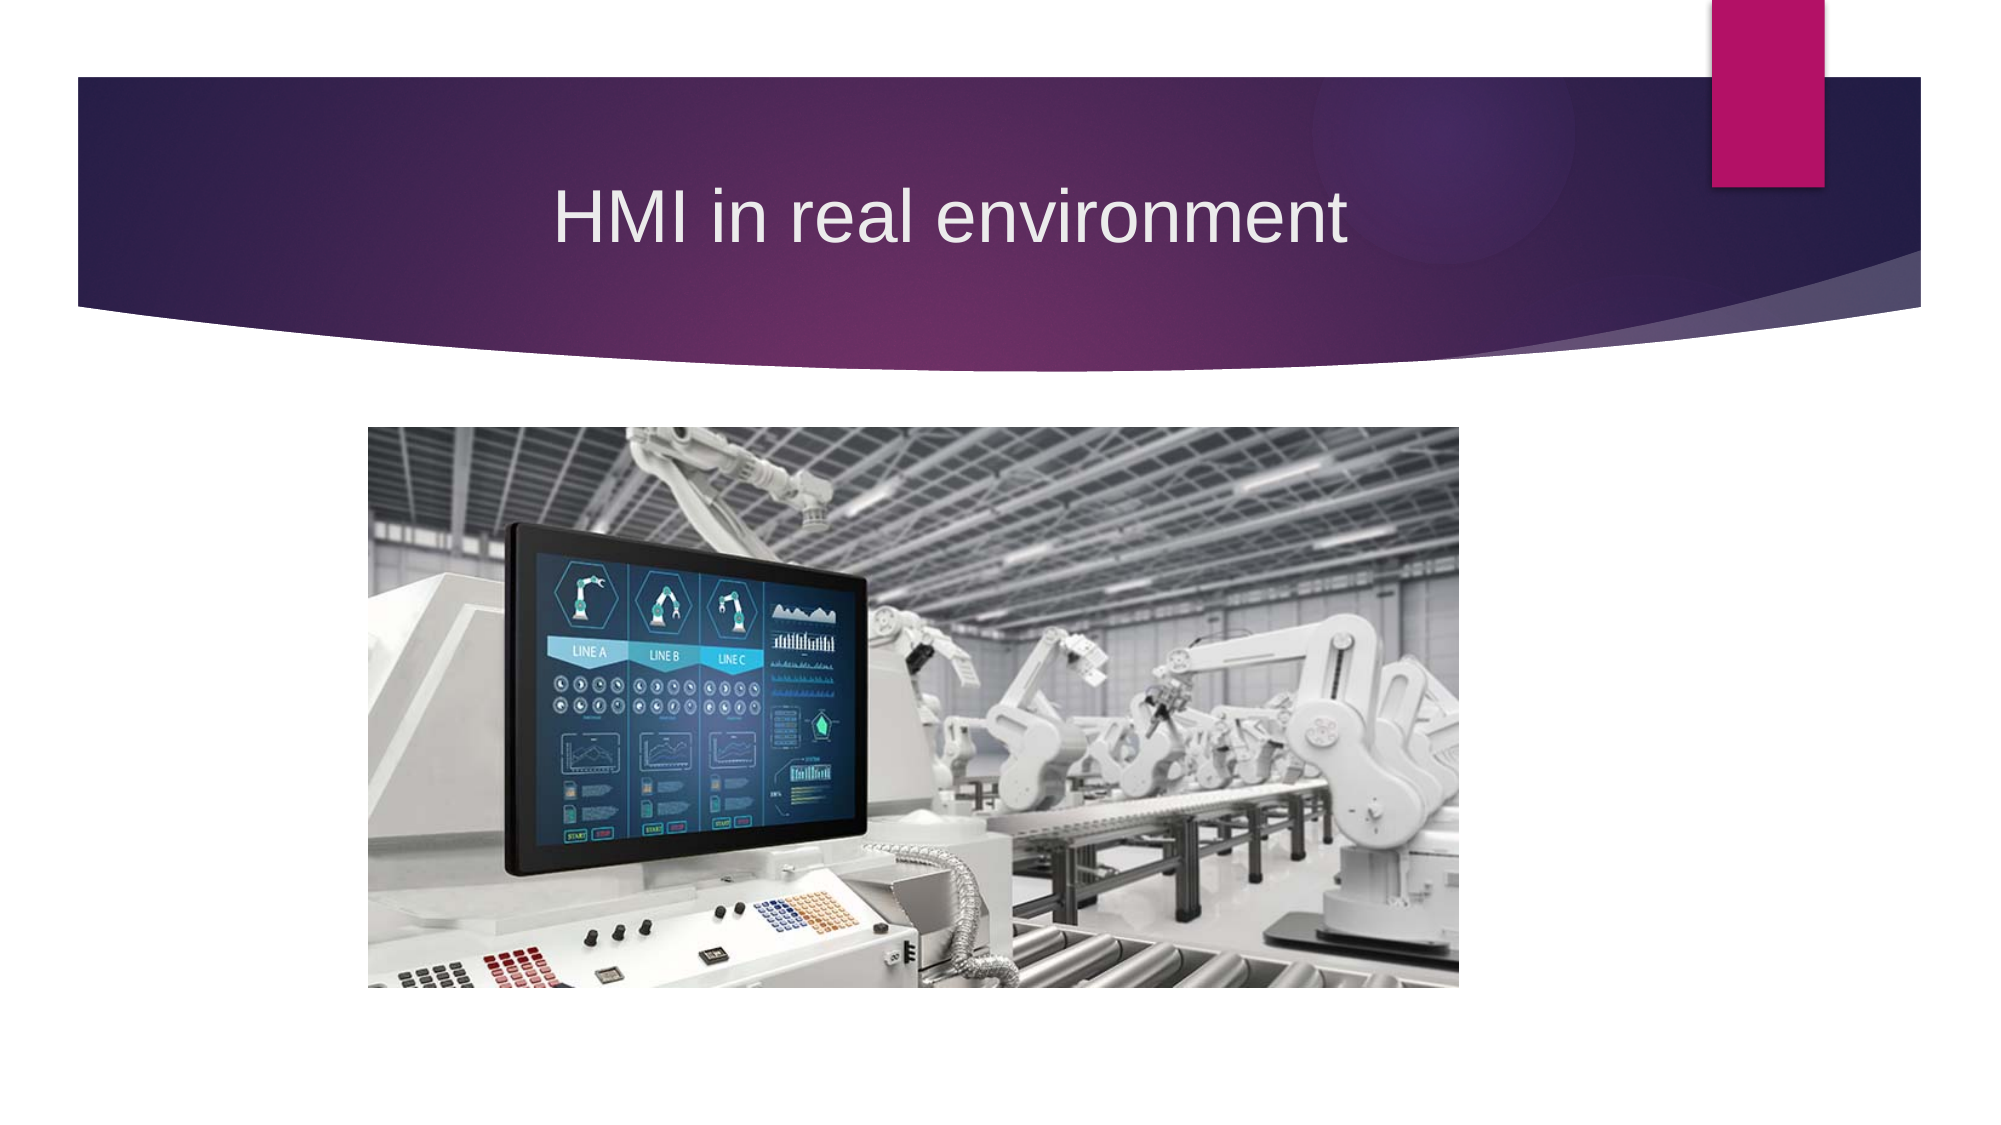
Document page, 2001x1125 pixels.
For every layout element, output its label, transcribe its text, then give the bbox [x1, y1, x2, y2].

title HMI in real environment [232, 154, 1670, 270]
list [368, 426, 1459, 988]
